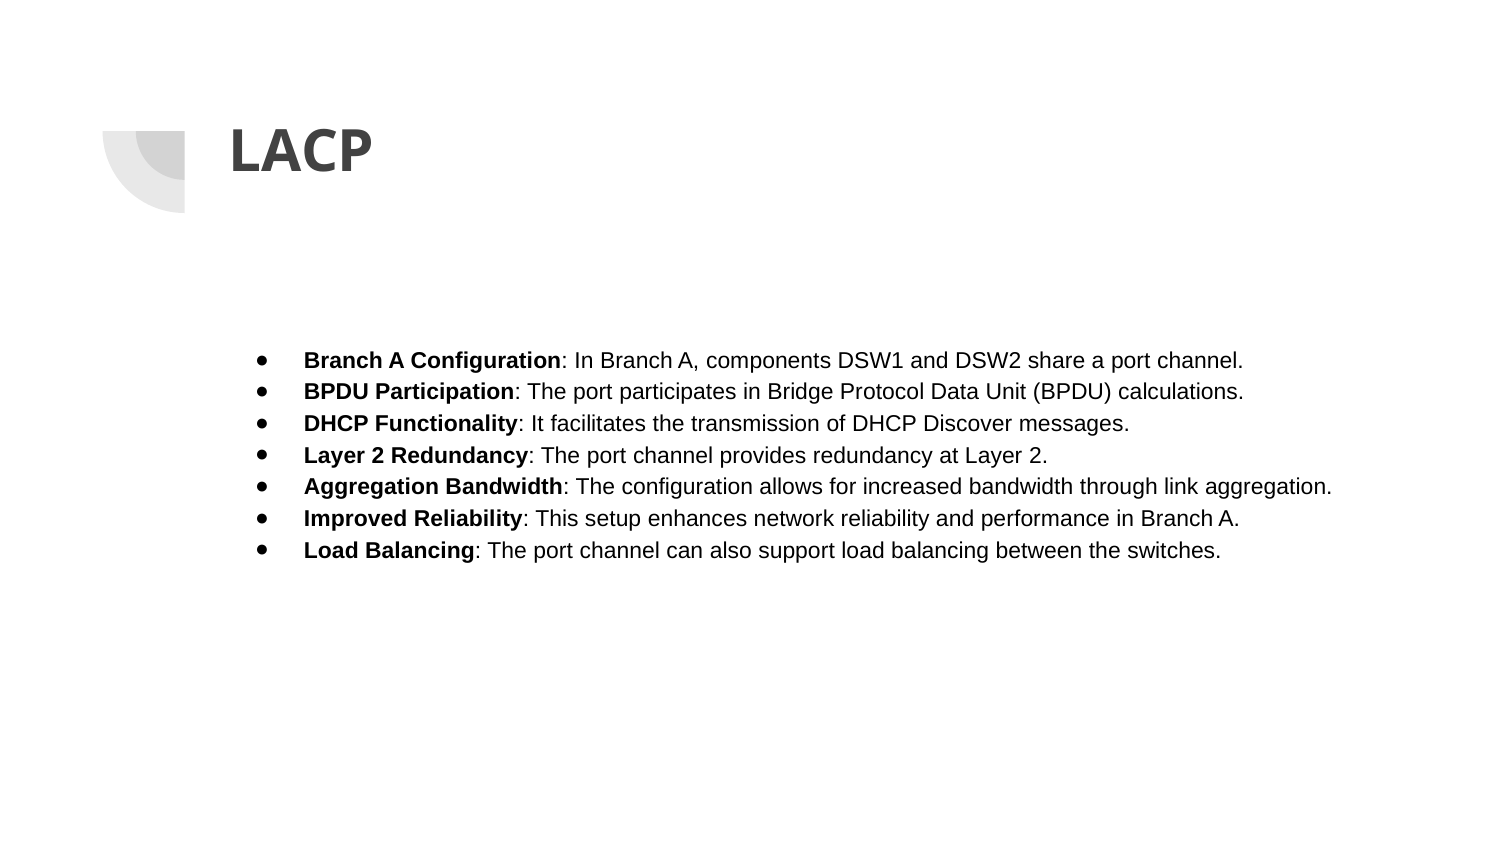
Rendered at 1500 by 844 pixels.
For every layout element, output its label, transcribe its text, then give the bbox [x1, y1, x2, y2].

list Branch A Configuration: In Branch A, components DSW1 and DSW2 share a port channel. BPDU Participation: The port participates in Bridge Protocol Data Unit (BPDU) calculations. DHCP Functionality: It facilitates the transmission of DHCP Discover messages. Layer 2 Redundancy: The port channel provides redundancy at Layer 2. Aggregation Bandwidth: The configuration allows for increased bandwidth through link aggregation. Improved Reliability: This setup enhances network reliability and performance in Branch A. Load Balancing: The port channel can also support load balancing between the switches. [213, 326, 1368, 744]
title LACP [213, 98, 1368, 263]
